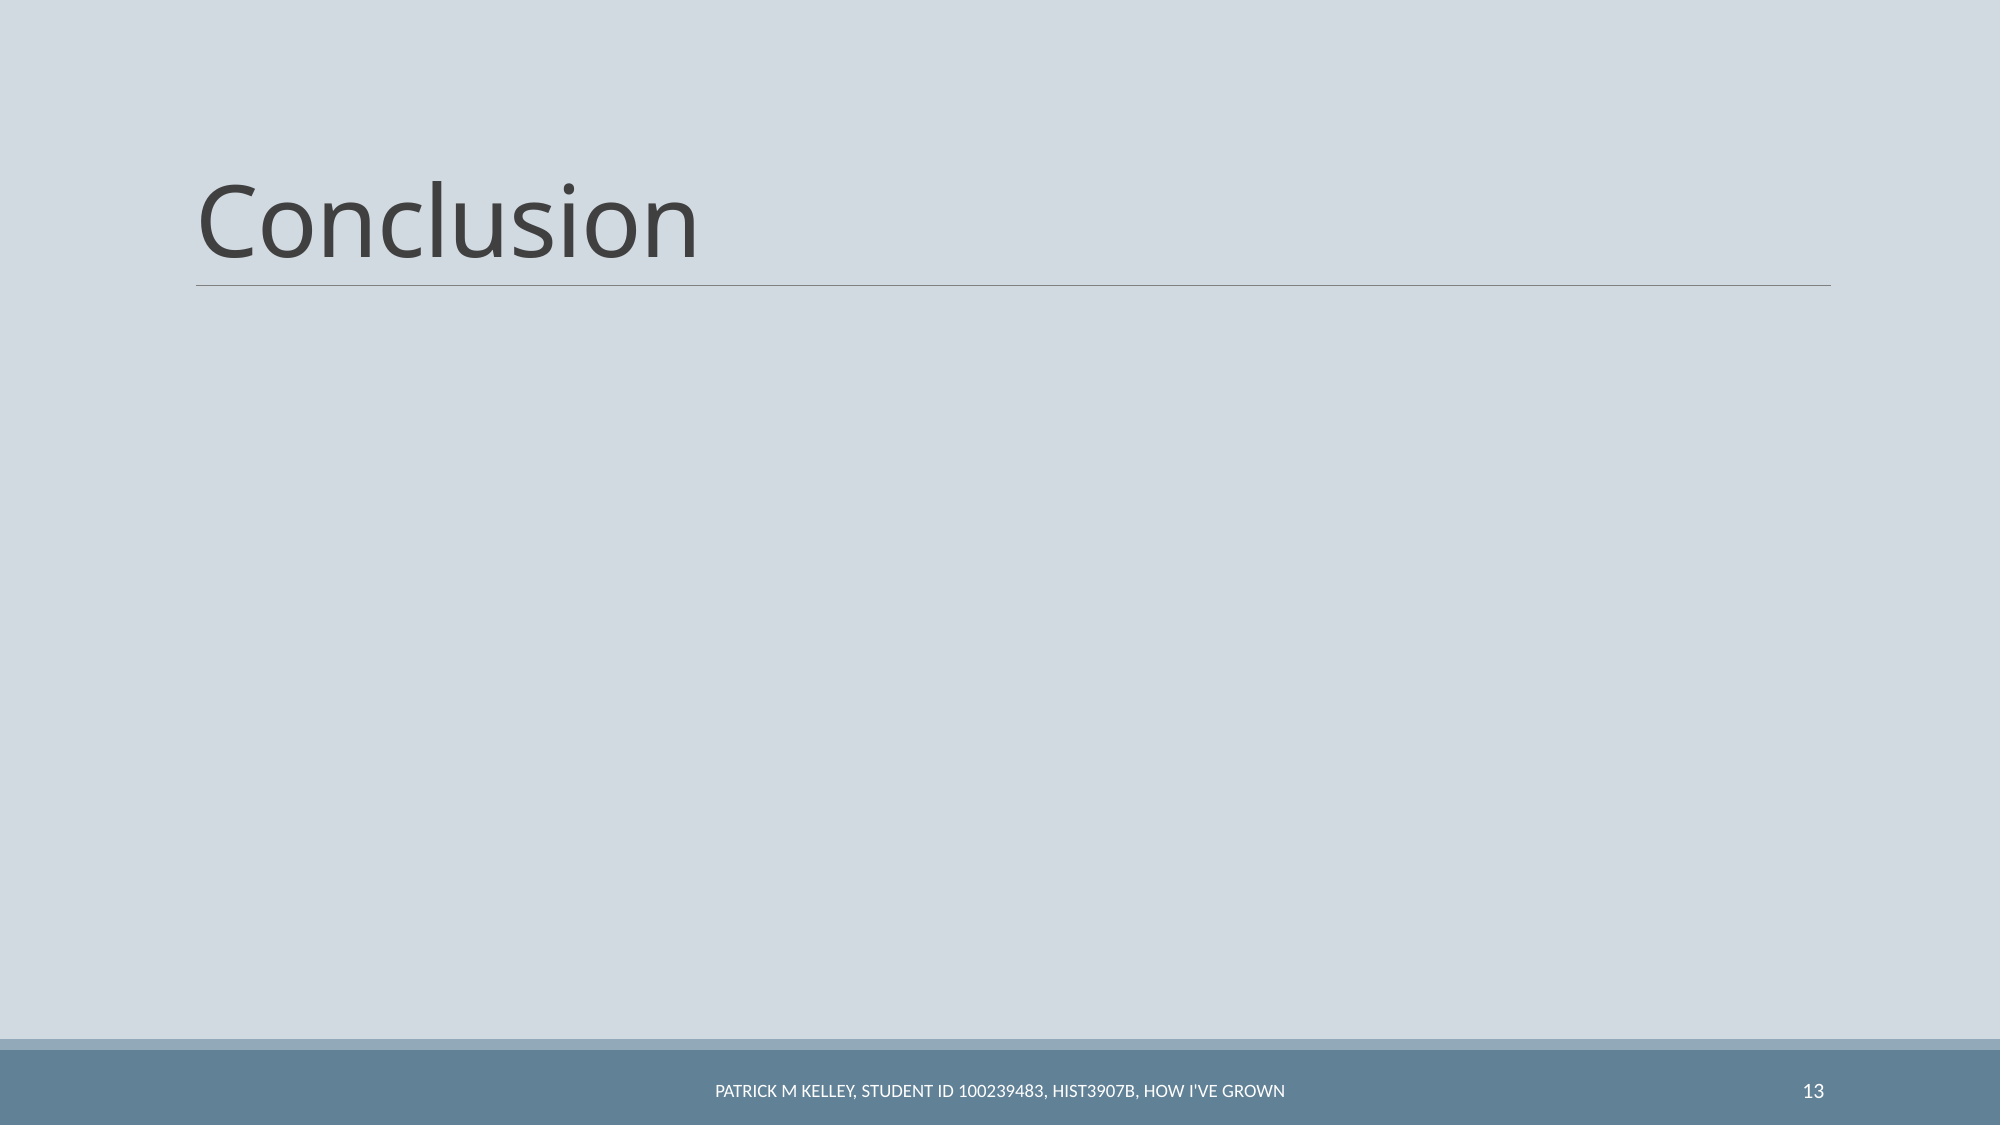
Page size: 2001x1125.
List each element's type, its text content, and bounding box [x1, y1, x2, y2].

footer Patrick M Kelley, Student ID 100239483, HIST3907B, How I've Grown [604, 1059, 1396, 1120]
title Conclusion [180, 47, 1830, 285]
slide_number 13 [1624, 1059, 1840, 1120]
